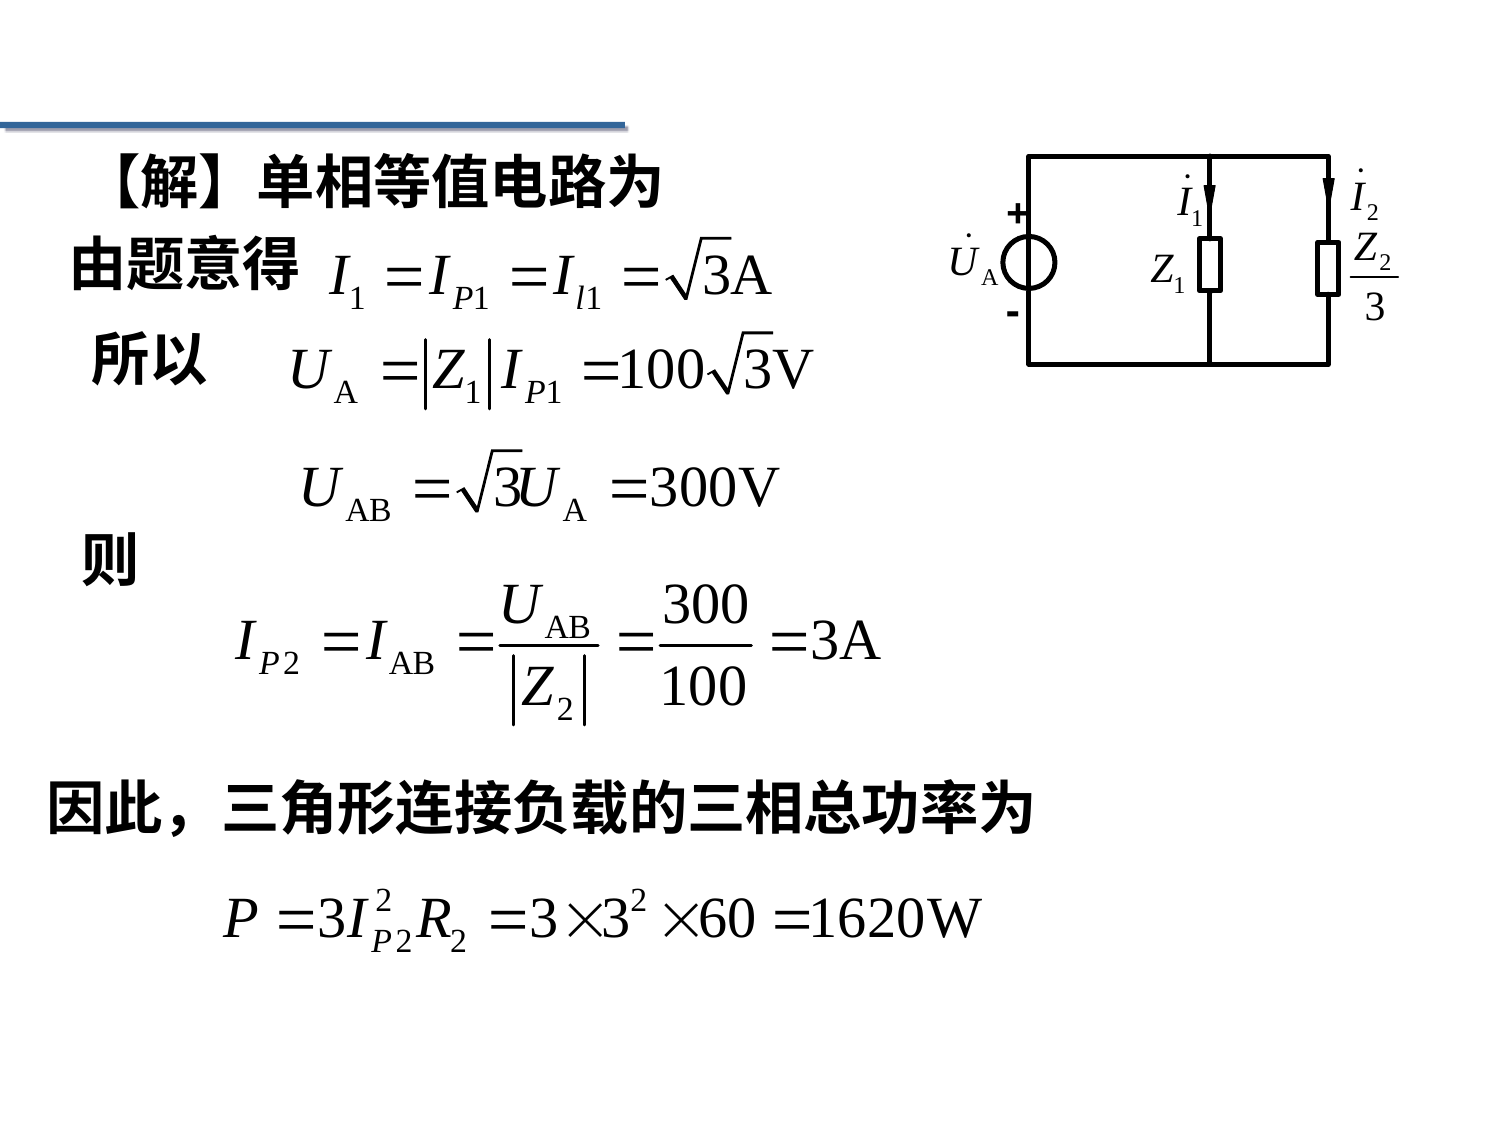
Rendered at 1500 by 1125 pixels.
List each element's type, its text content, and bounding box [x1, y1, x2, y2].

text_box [289, 326, 819, 414]
text_box 【解】单相等值电路为 [67, 137, 680, 222]
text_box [218, 881, 988, 959]
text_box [324, 231, 777, 316]
text_box 由题意得 [53, 220, 317, 305]
text_box 因此，三角形连接负载的三相总功率为 [31, 763, 1066, 849]
text_box 所以 [76, 314, 243, 400]
text_box 则 [66, 515, 168, 601]
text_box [939, 148, 1414, 372]
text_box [300, 444, 785, 528]
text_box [230, 574, 885, 731]
